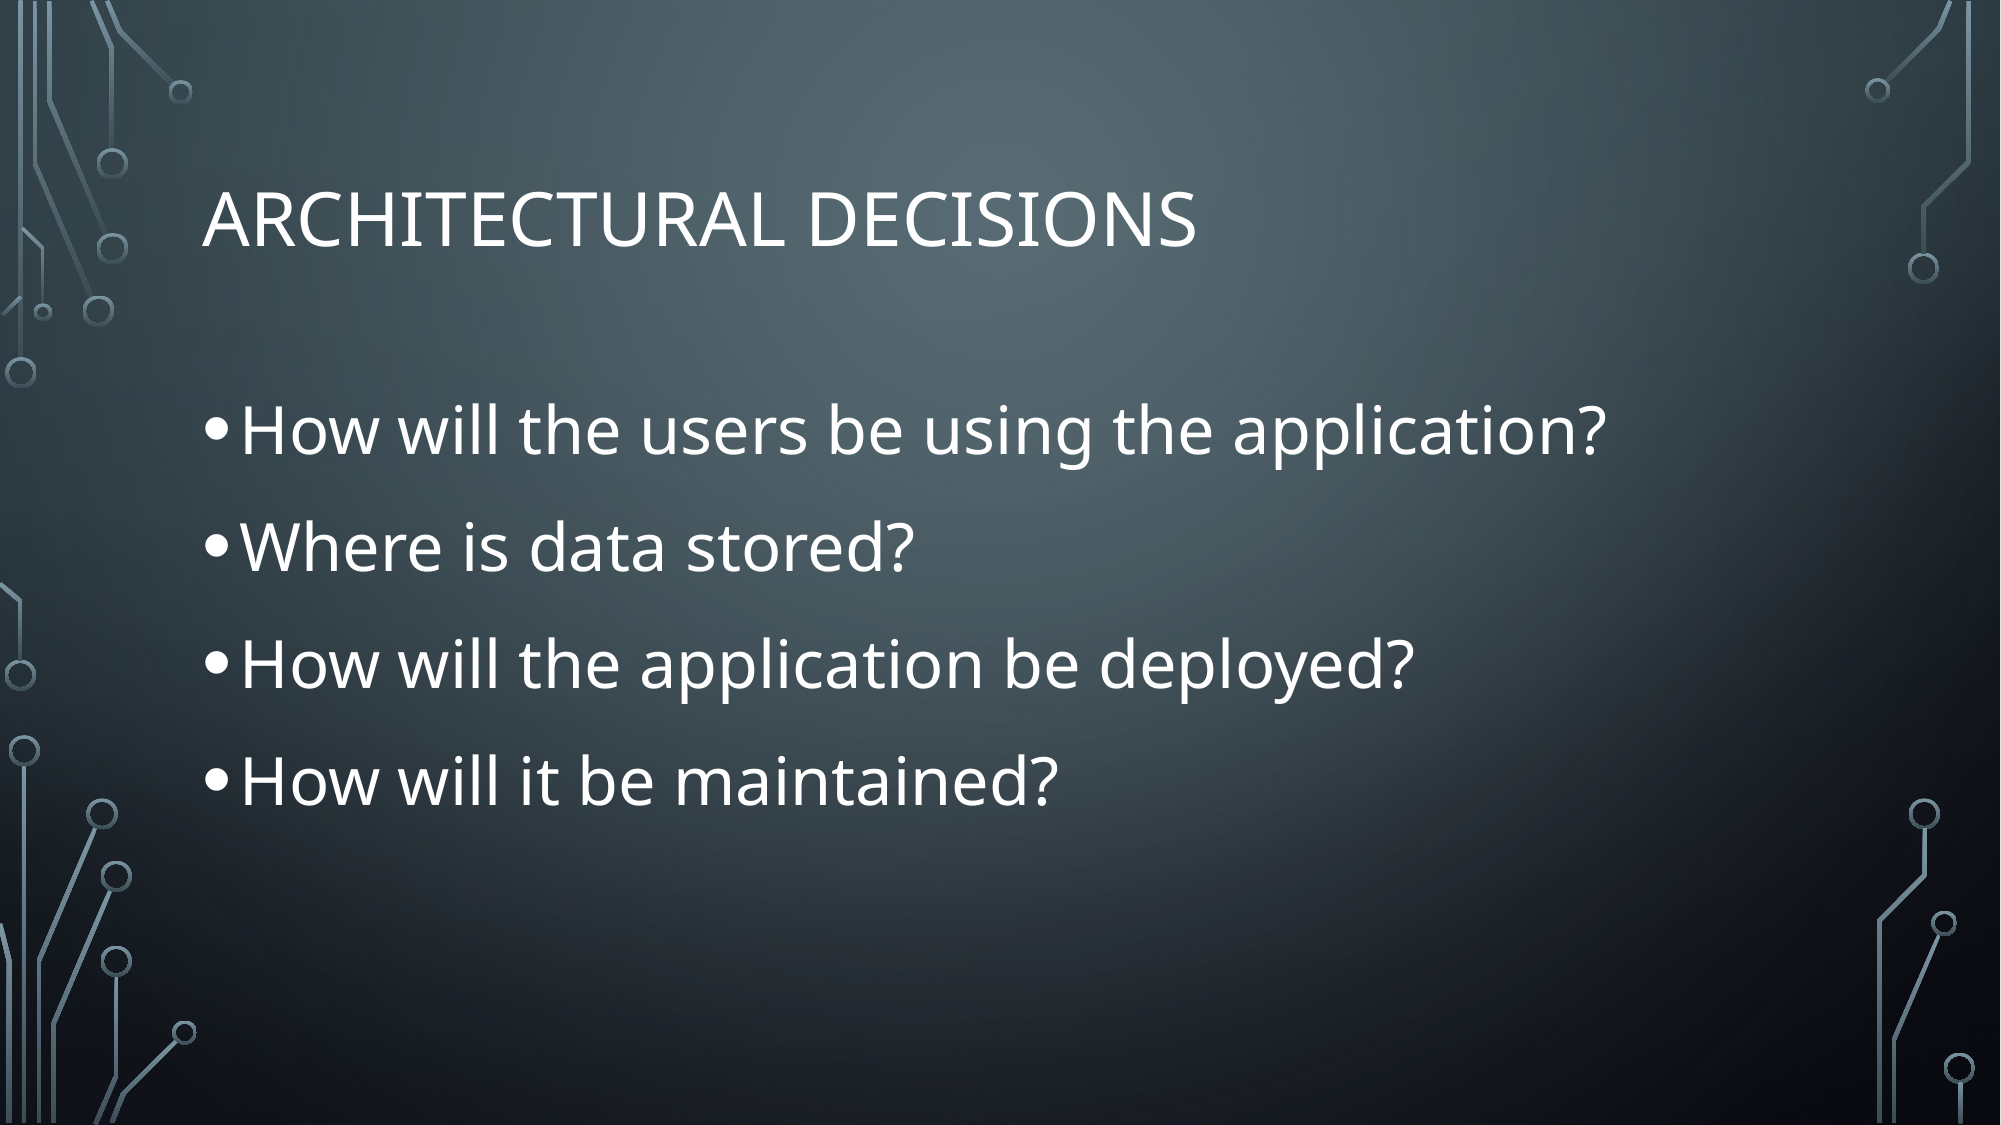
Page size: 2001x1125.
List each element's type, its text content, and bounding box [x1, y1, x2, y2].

title Architectural decisions [187, 101, 1813, 344]
list How will the users be using the application? Where is data stored? How will the application be deployed? How will it be maintained? [187, 364, 1681, 1072]
